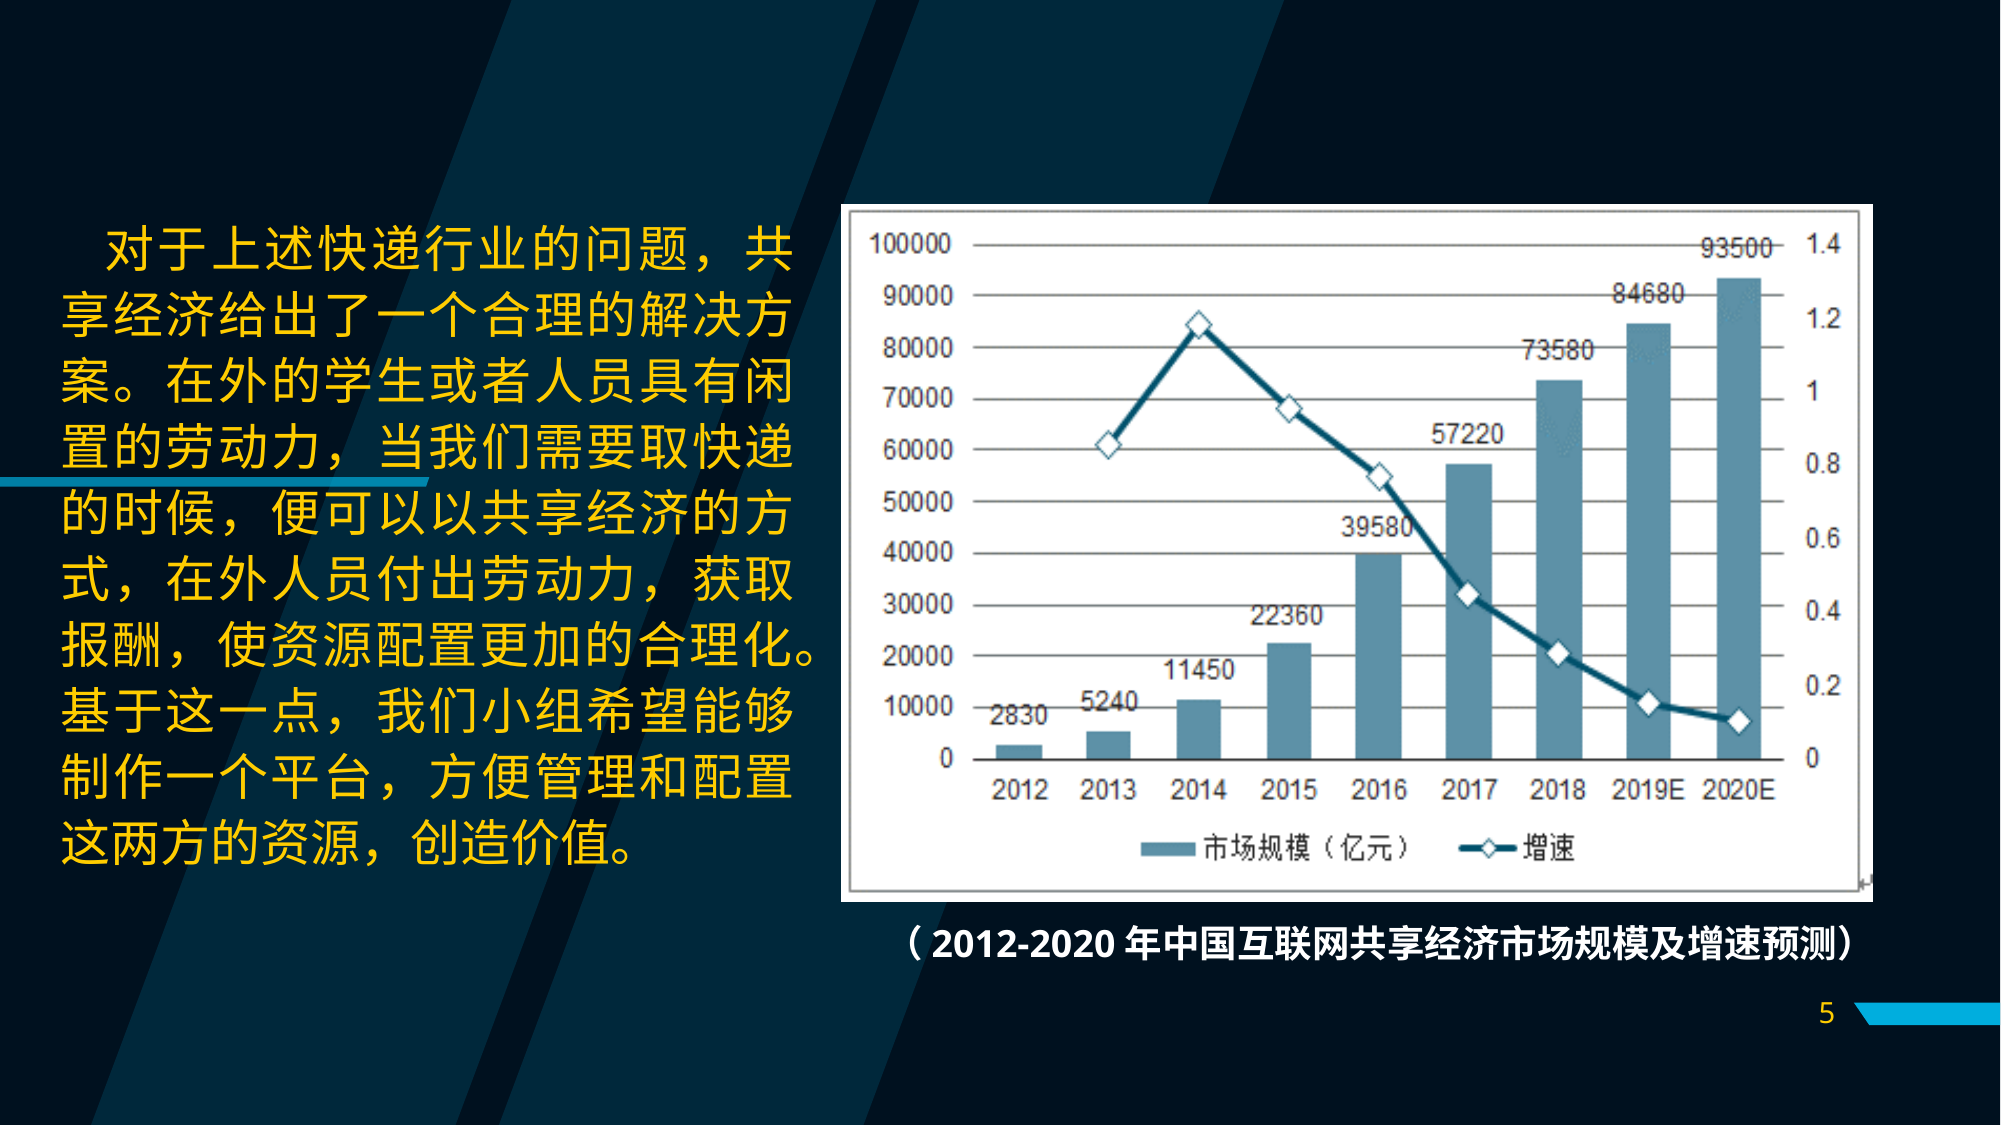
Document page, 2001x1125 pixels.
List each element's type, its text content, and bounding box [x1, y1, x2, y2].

chart [841, 204, 1890, 921]
title （2012-2020年中国互联网共享经济市场规模及增速预测） [826, 819, 1966, 1070]
slide_number 5 [1760, 984, 1851, 1045]
list 对于上述快递行业的问题，共享经济给出了一个合理的解决方案。在外的学生或者人员具有闲置的劳动力，当我们需要取快递的时候，便可以以共享经济的方式，在外人员付出劳动力，获取报酬，使资源配置更加的合理化。基于这一点，我们小组希望能够制作一个平台，方便管理和配置这两方的资源，创造价值。 [45, 204, 810, 921]
picture [840, 204, 1873, 902]
